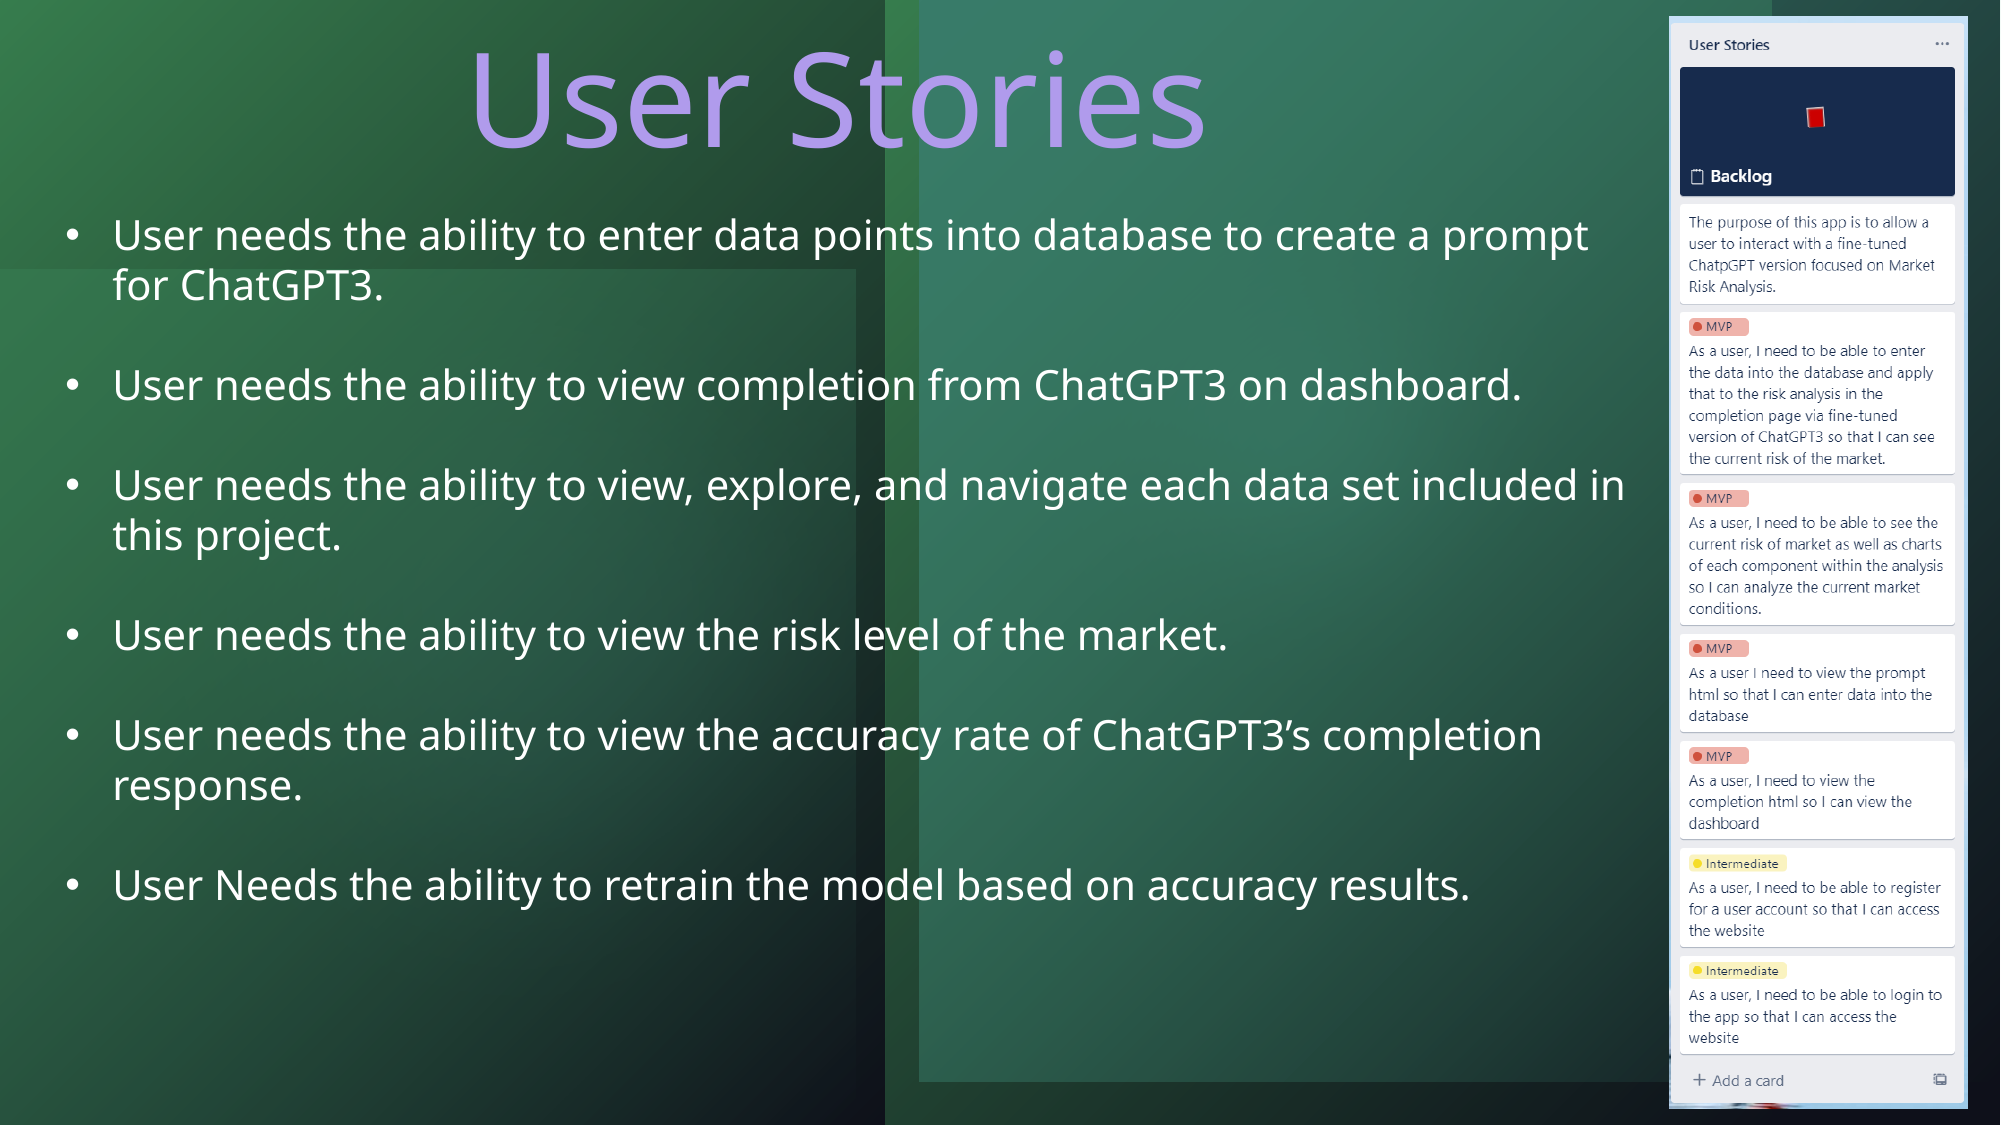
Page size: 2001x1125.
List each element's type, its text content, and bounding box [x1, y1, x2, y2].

text_box User needs the ability to enter data points into database to create a prompt for ChatGPT3. User needs the ability to view completion from ChatGPT3 on dashboard. User needs the ability to view, explore, and navigate each data set included in this project. User needs the ability to view the risk level of the market. User needs the ability to view the accuracy rate of ChatGPT3’s completion response. User Needs the ability to retrain the model based on accuracy results. [50, 201, 1659, 917]
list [1669, 16, 1968, 1109]
text_box User Stories [450, 26, 1239, 186]
text_box [0, 0, 1649, 1109]
